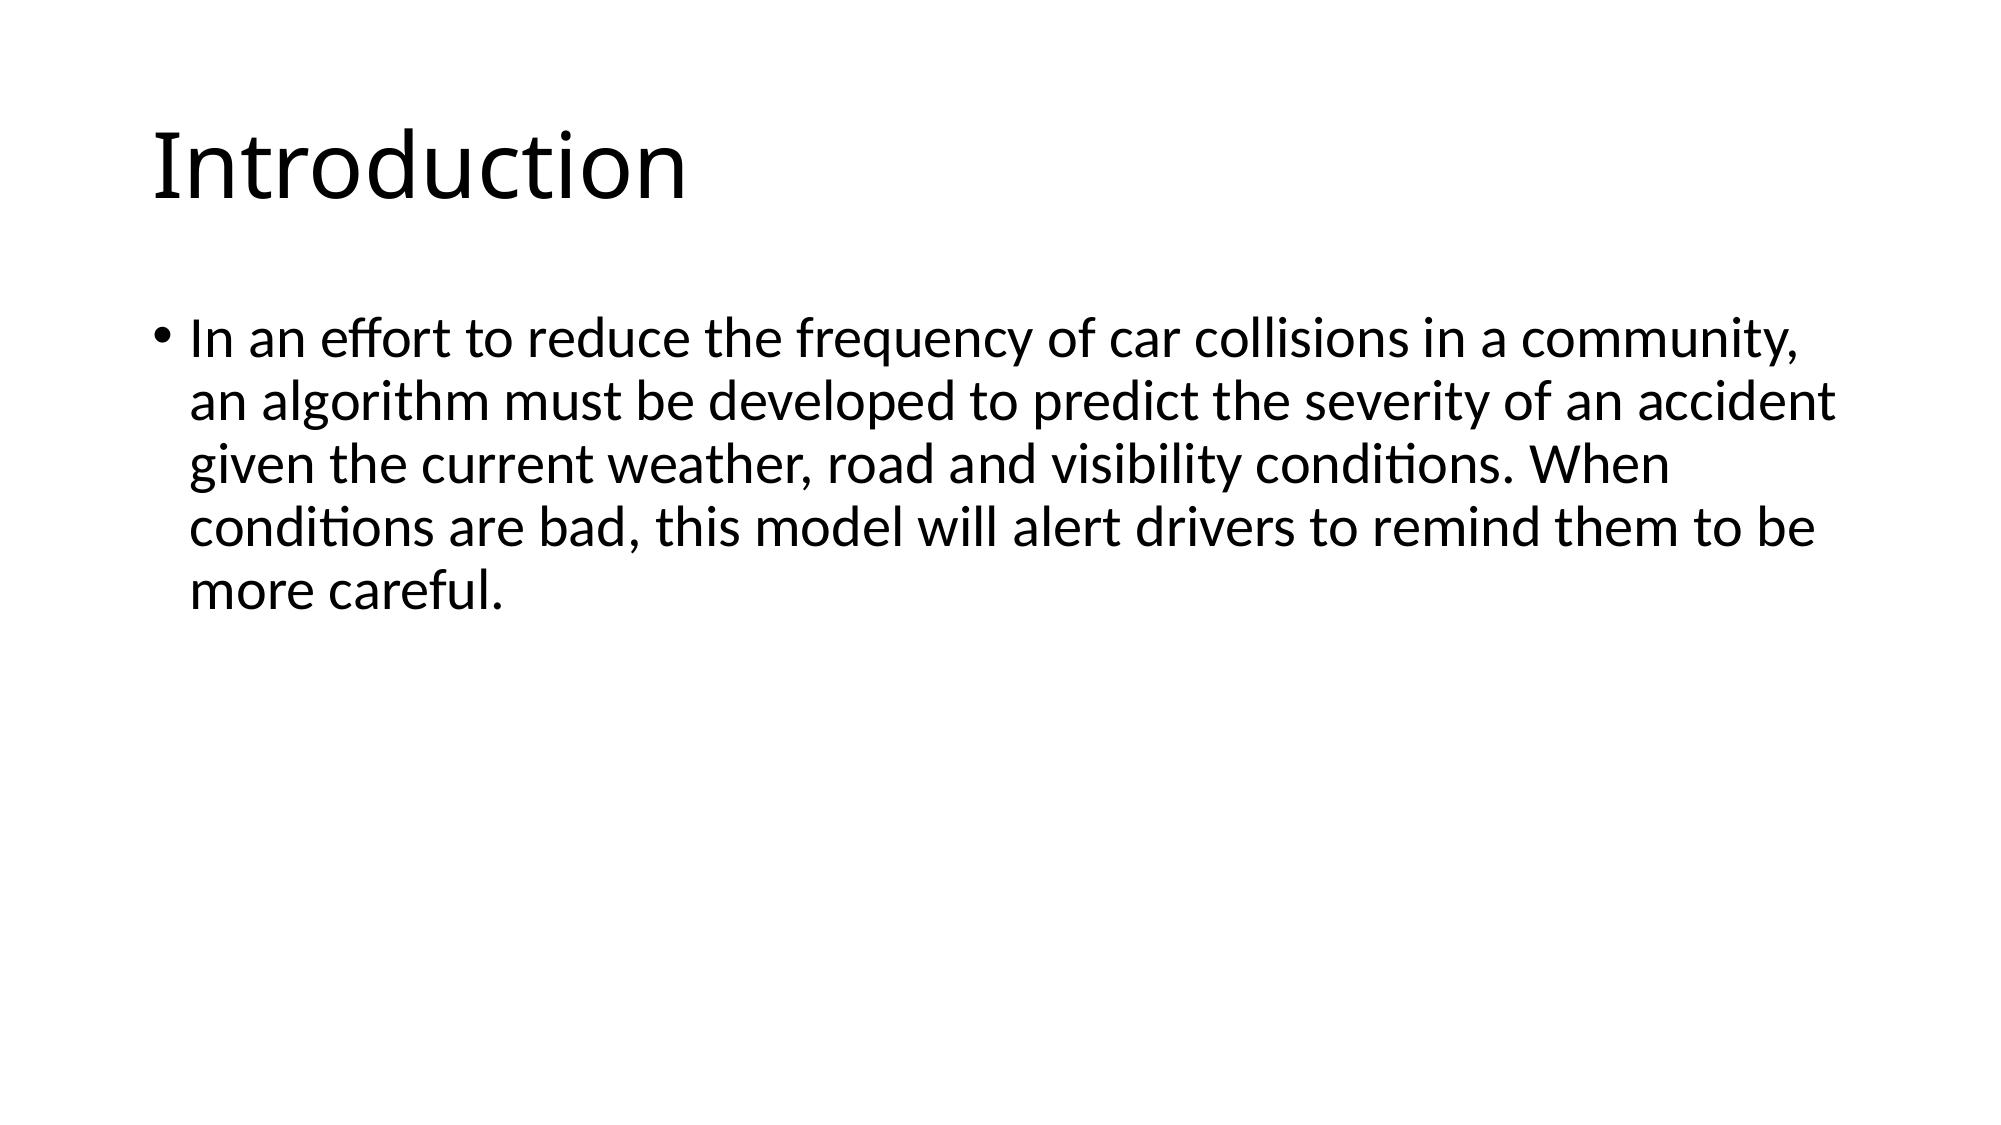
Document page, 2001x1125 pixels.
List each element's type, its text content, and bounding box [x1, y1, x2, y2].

list In an effort to reduce the frequency of car collisions in a community, an algorithm must be developed to predict the severity of an accident given the current weather, road and visibility conditions. When conditions are bad, this model will alert drivers to remind them to be more careful. [137, 299, 1863, 1014]
title Introduction [137, 59, 1863, 278]
